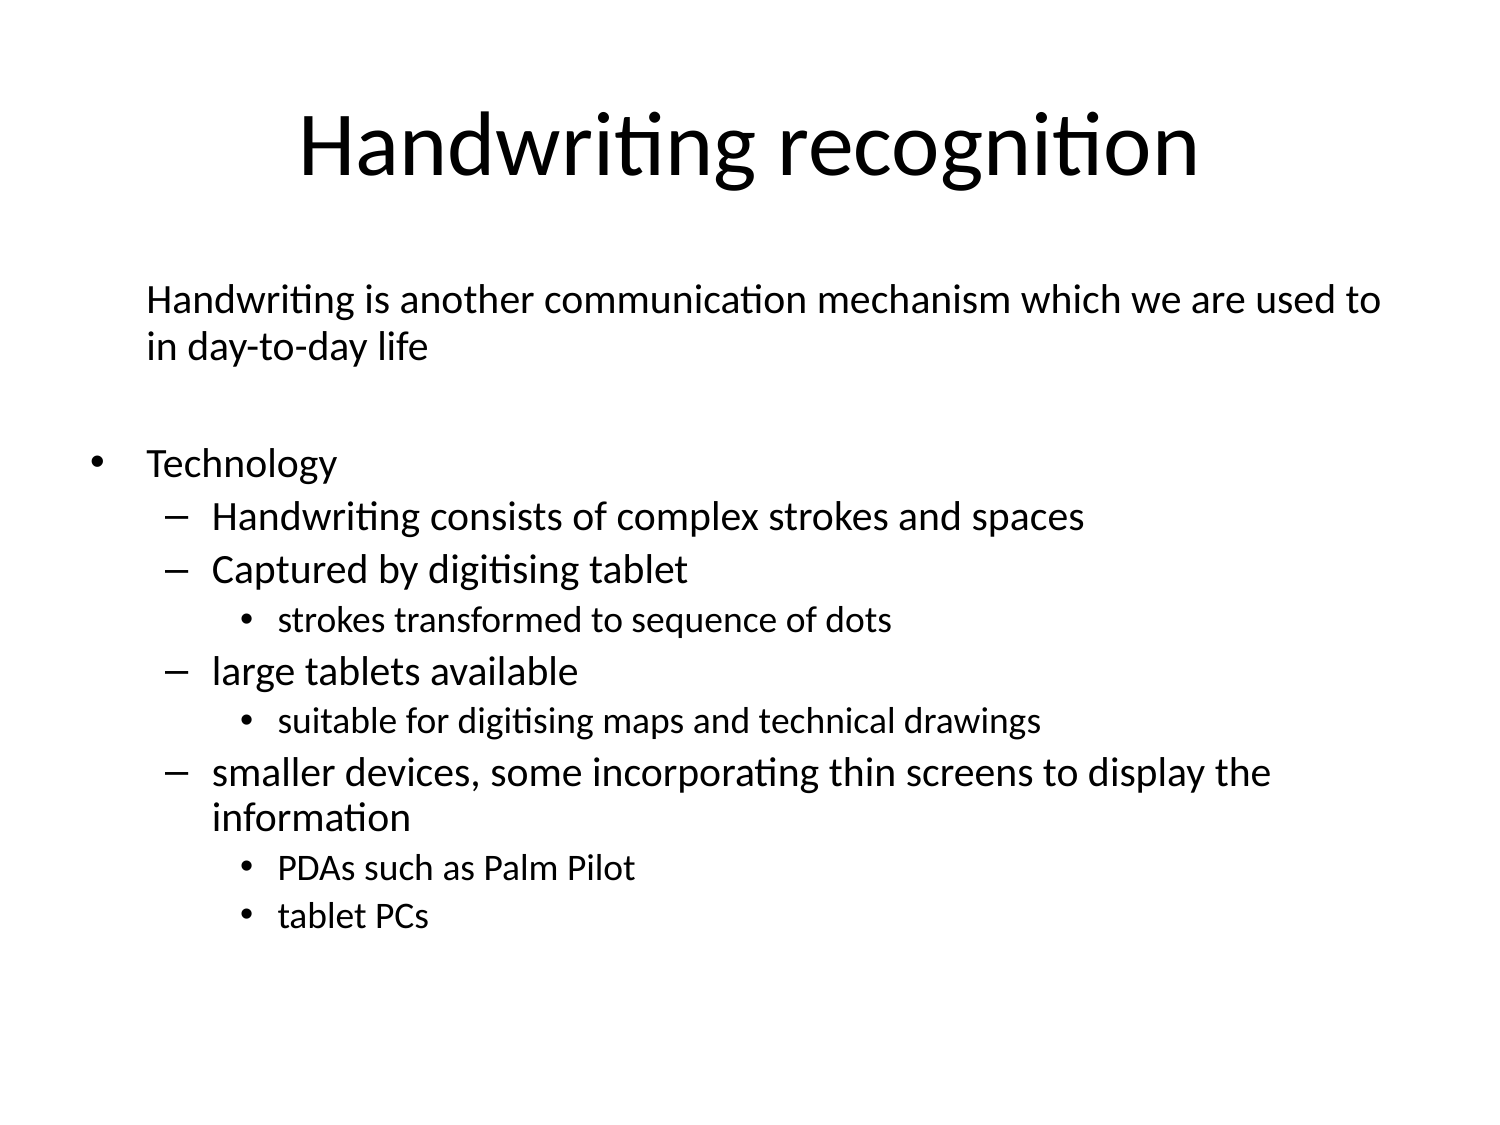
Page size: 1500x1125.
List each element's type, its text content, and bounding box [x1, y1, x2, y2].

title Handwriting recognition [75, 45, 1425, 233]
list Handwriting is another communication mechanism which we are used to in day-to-day life Technology Handwriting consists of complex strokes and spaces Captured by digitising tablet strokes transformed to sequence of dots large tablets available suitable for digitising maps and technical drawings smaller devices, some incorporating thin screens to display the information PDAs such as Palm Pilot tablet PCs [75, 262, 1425, 1005]
